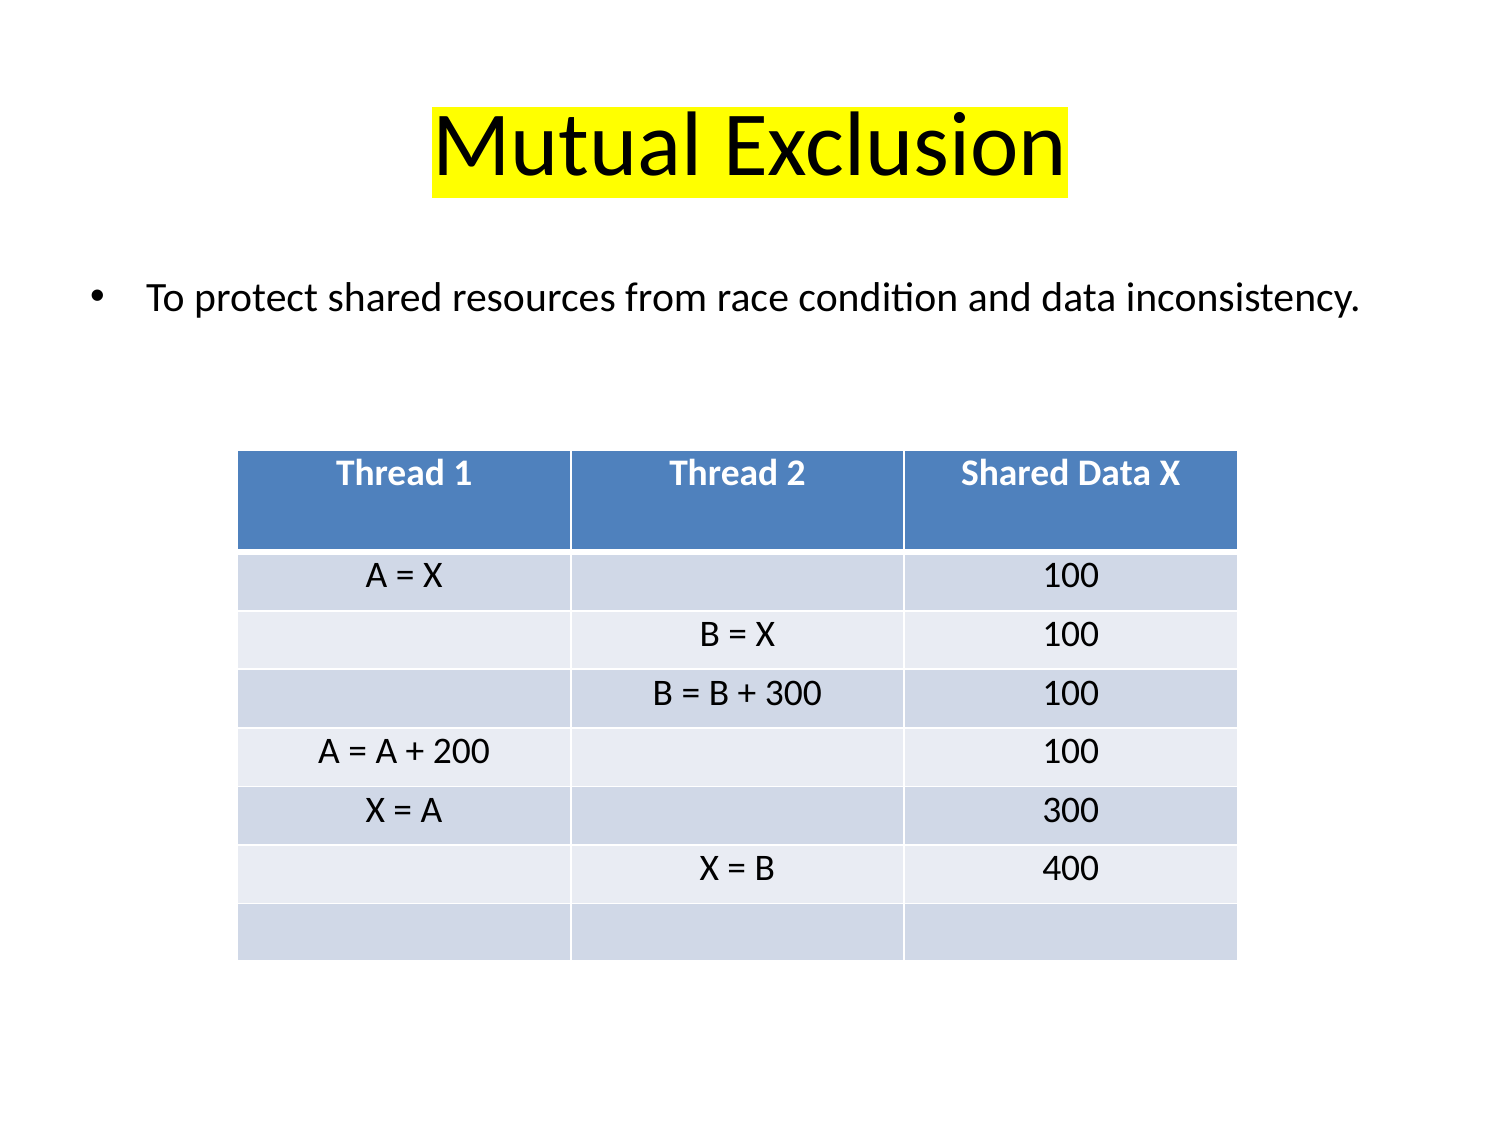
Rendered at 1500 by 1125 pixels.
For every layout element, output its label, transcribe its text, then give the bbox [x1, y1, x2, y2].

table_cell [238, 904, 570, 960]
table_cell 300 [905, 787, 1237, 844]
table_header Shared Data X [905, 451, 1237, 549]
table_cell [238, 612, 570, 668]
table_cell A = X [238, 555, 570, 610]
table_cell 100 [905, 555, 1237, 610]
table_cell [572, 555, 903, 610]
table_cell B = B + 300 [572, 670, 903, 727]
table_cell [238, 670, 570, 727]
table_cell 100 [905, 670, 1237, 727]
table_cell [572, 787, 903, 844]
table_cell X = B [572, 846, 903, 903]
table_cell 100 [905, 729, 1237, 786]
table_cell A = A + 200 [238, 729, 570, 786]
text_box To protect shared resources from race condition and data inconsistency. [75, 262, 1425, 450]
table_header Thread 2 [572, 451, 903, 549]
table_cell [572, 904, 903, 960]
table_cell [905, 904, 1237, 960]
text_box Mutual Exclusion [75, 45, 1425, 233]
table_cell X = A [238, 787, 570, 844]
table_header Thread 1 [238, 451, 570, 549]
table_cell 400 [905, 846, 1237, 903]
table_cell [238, 846, 570, 903]
table_cell 100 [905, 612, 1237, 668]
table_cell [572, 729, 903, 786]
table_cell B = X [572, 612, 903, 668]
